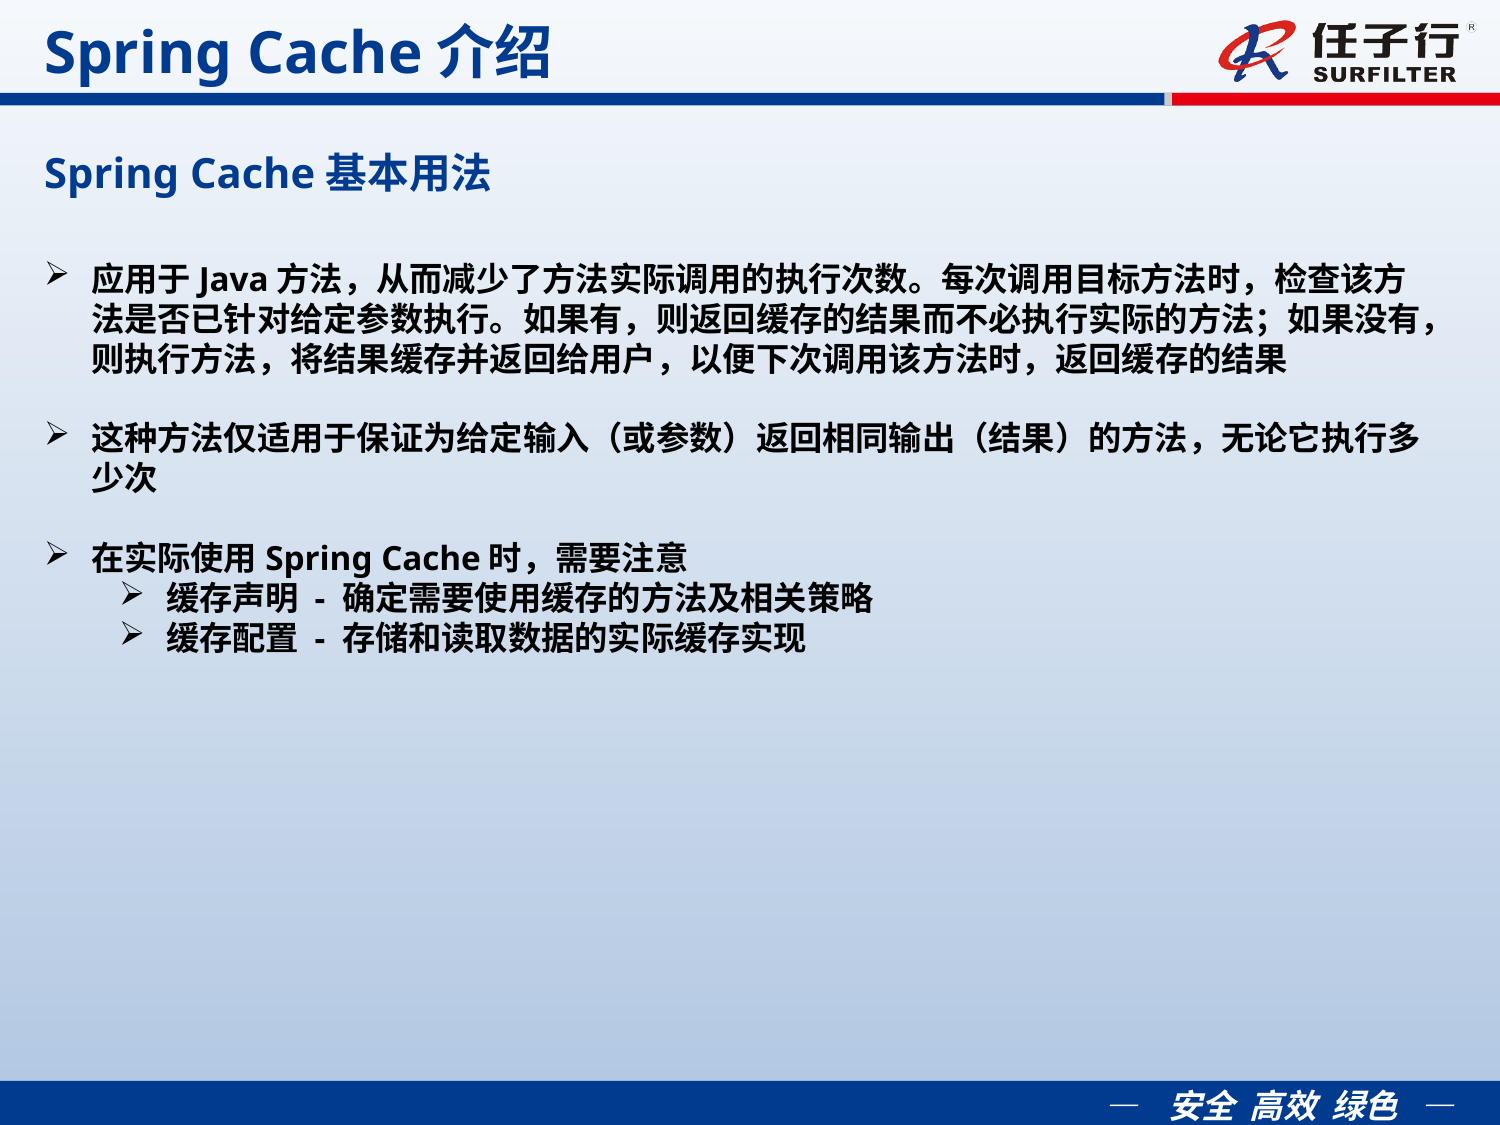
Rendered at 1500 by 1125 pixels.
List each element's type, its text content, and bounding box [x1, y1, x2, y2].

picture [1218, 20, 1477, 83]
text_box [0, 1080, 1089, 1125]
text_box — 安全 高效 绿色 — [1089, 1078, 1500, 1125]
text_box Spring Cache基本用法 [29, 139, 609, 205]
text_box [0, 92, 1500, 106]
text_box 应用于Java方法，从而减少了方法实际调用的执行次数。每次调用目标方法时，检查该方法是否已针对给定参数执行。如果有，则返回缓存的结果而不必执行实际的方法；如果没有，则执行方法，将结果缓存并返回给用户，以便下次调用该方法时，返回缓存的结果 这种方法仅适用于保证为给定输入（或参数）返回相同输出（结果）的方法，无论它执行多少次 在实际使用Spring Cache时，需要注意 缓存声明 - 确定需要使用缓存的方法及相关策略 缓存配置 - 存储和读取数据的实际缓存实现 [29, 250, 1447, 785]
text_box Spring Cache介绍 [29, 7, 796, 91]
